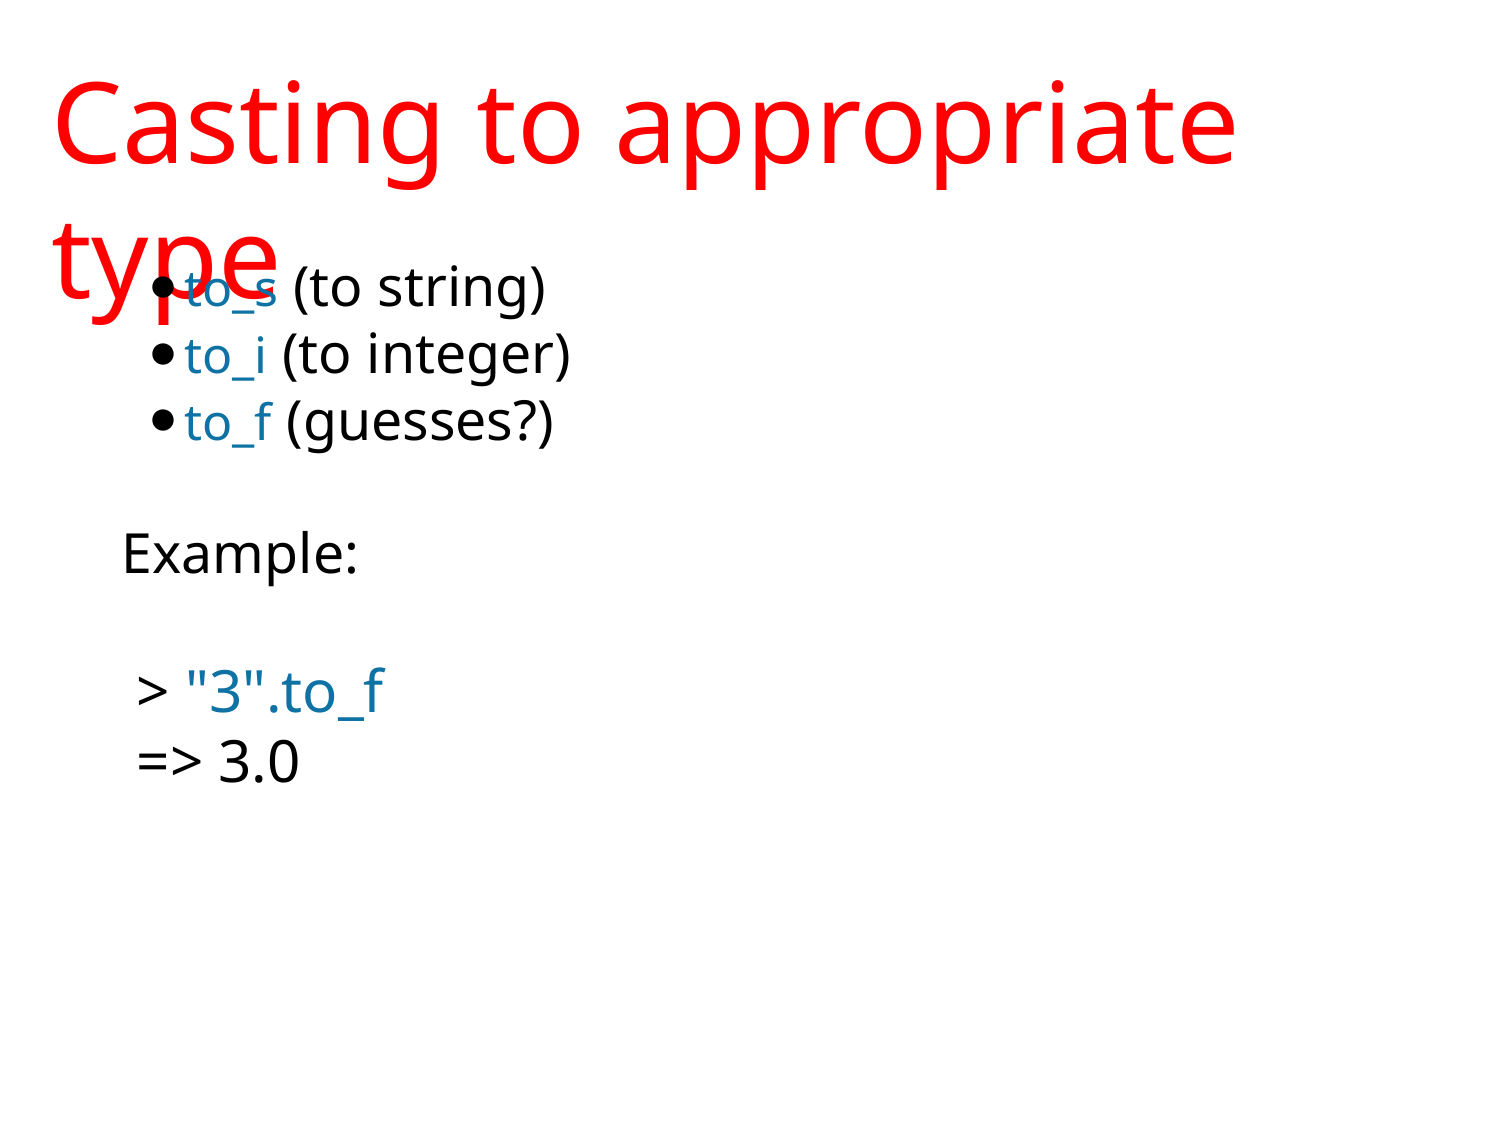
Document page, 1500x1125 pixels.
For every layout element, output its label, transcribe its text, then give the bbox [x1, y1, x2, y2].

list to_s (to string) to_i (to integer) to_f (guesses?) Example: > "3".to_f => 3.0 [115, 245, 1291, 1067]
title Casting to appropriate type [45, 45, 1467, 192]
